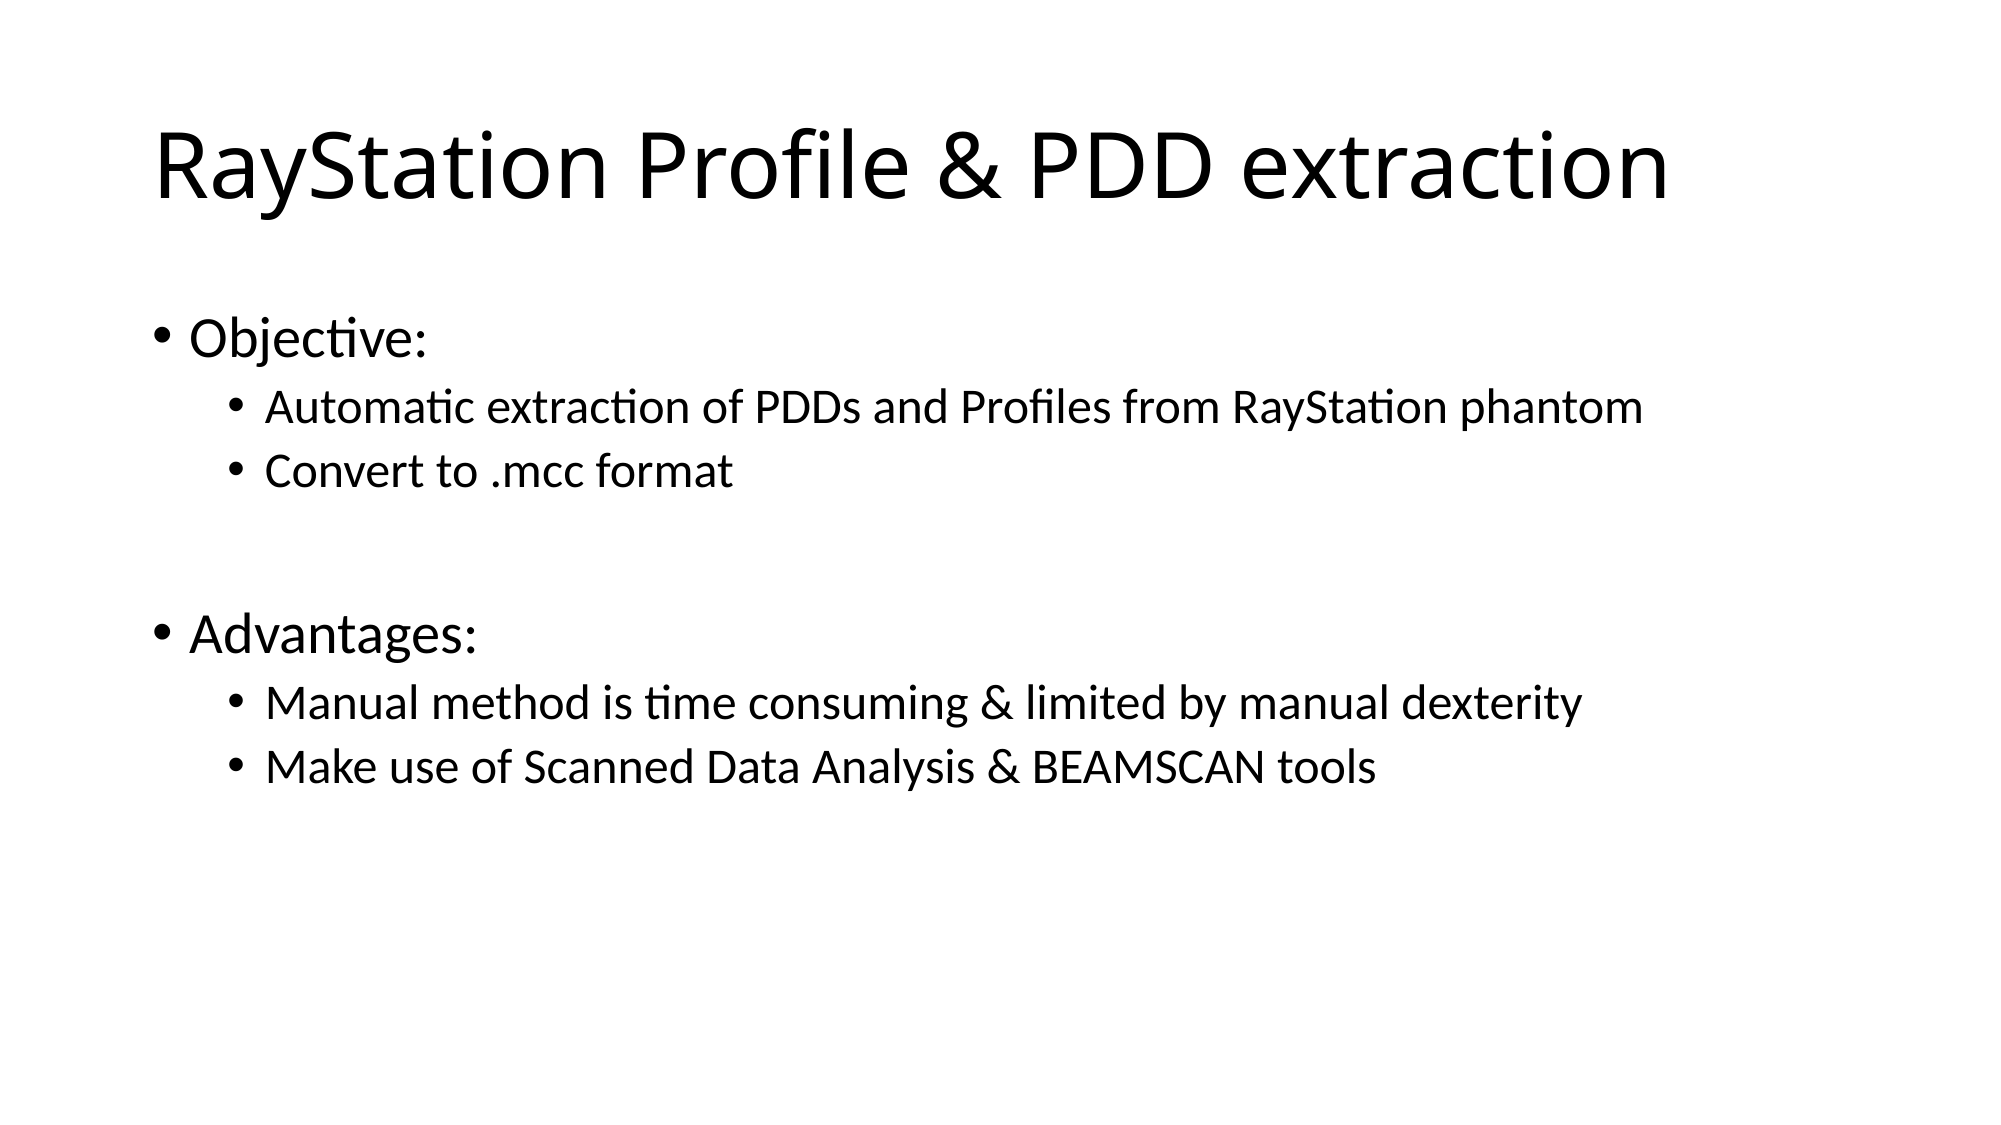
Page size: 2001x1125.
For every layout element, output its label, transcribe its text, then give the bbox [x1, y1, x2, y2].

title RayStation Profile & PDD extraction [137, 59, 1863, 278]
list Objective: Automatic extraction of PDDs and Profiles from RayStation phantom Convert to .mcc format Advantages: Manual method is time consuming & limited by manual dexterity Make use of Scanned Data Analysis & BEAMSCAN tools [137, 299, 1863, 1014]
